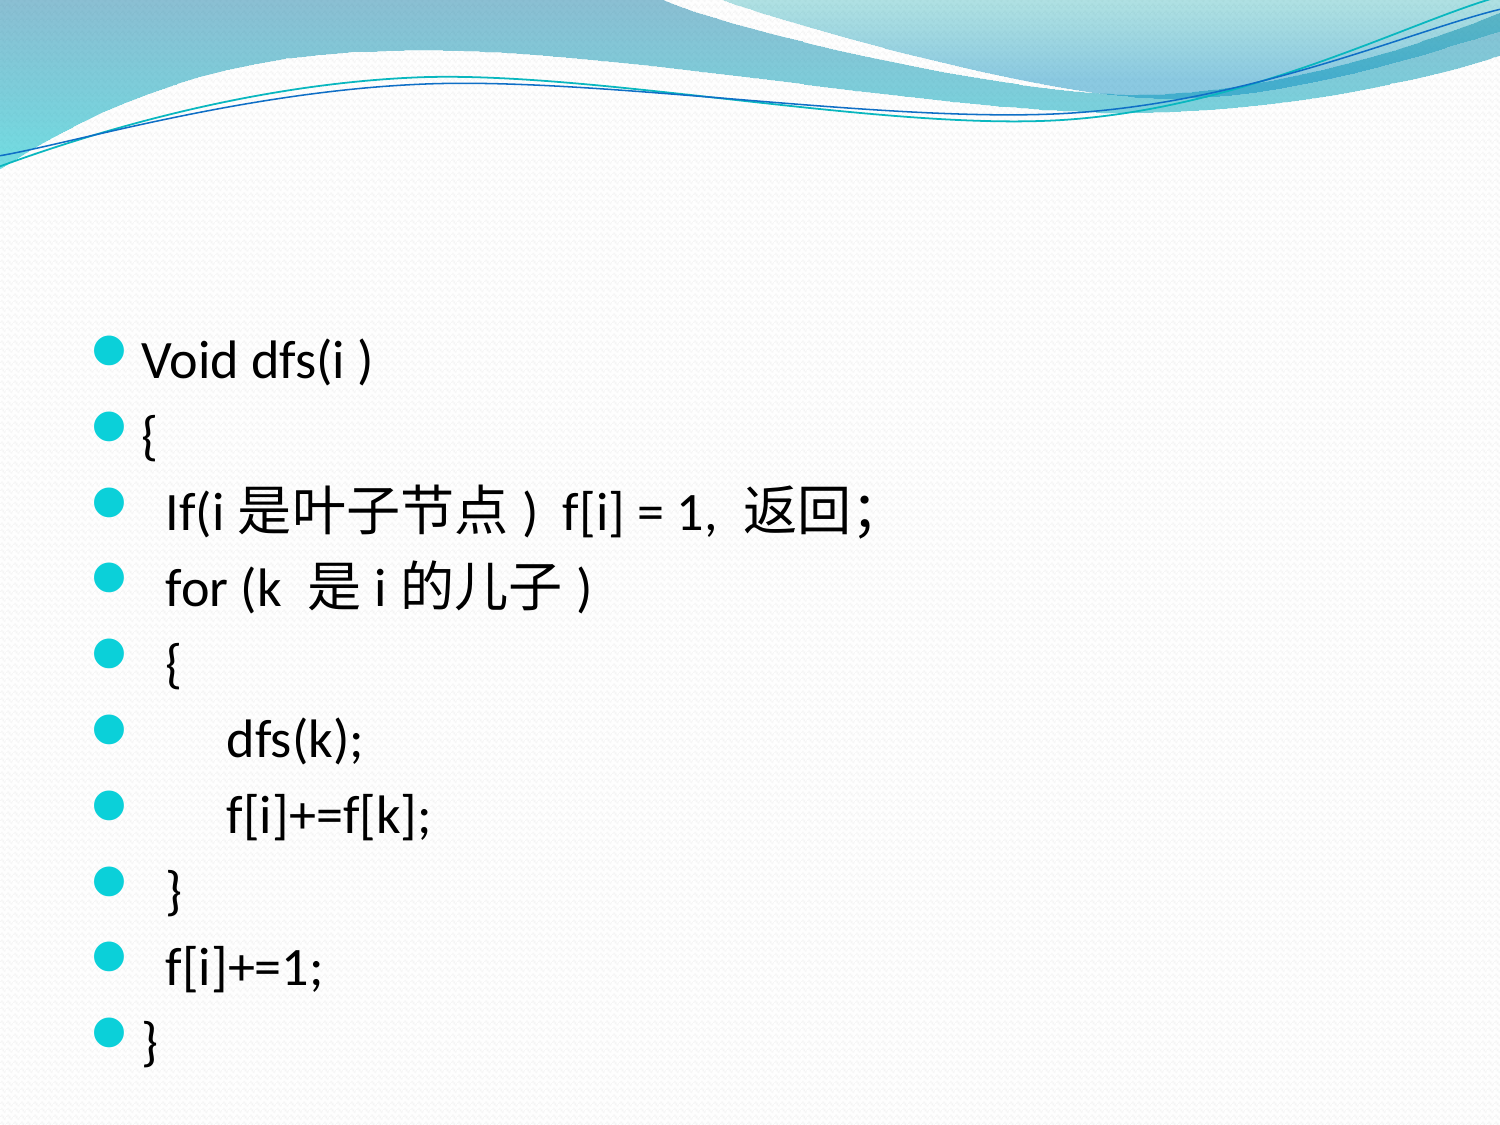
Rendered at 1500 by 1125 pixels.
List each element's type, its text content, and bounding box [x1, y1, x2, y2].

list Void dfs(i ) { If(i是叶子节点) f[i] = 1, 返回； for (k 是i的儿子) { dfs(k); f[i]+=f[k]; } f[i]+=1; } [75, 317, 1425, 1038]
